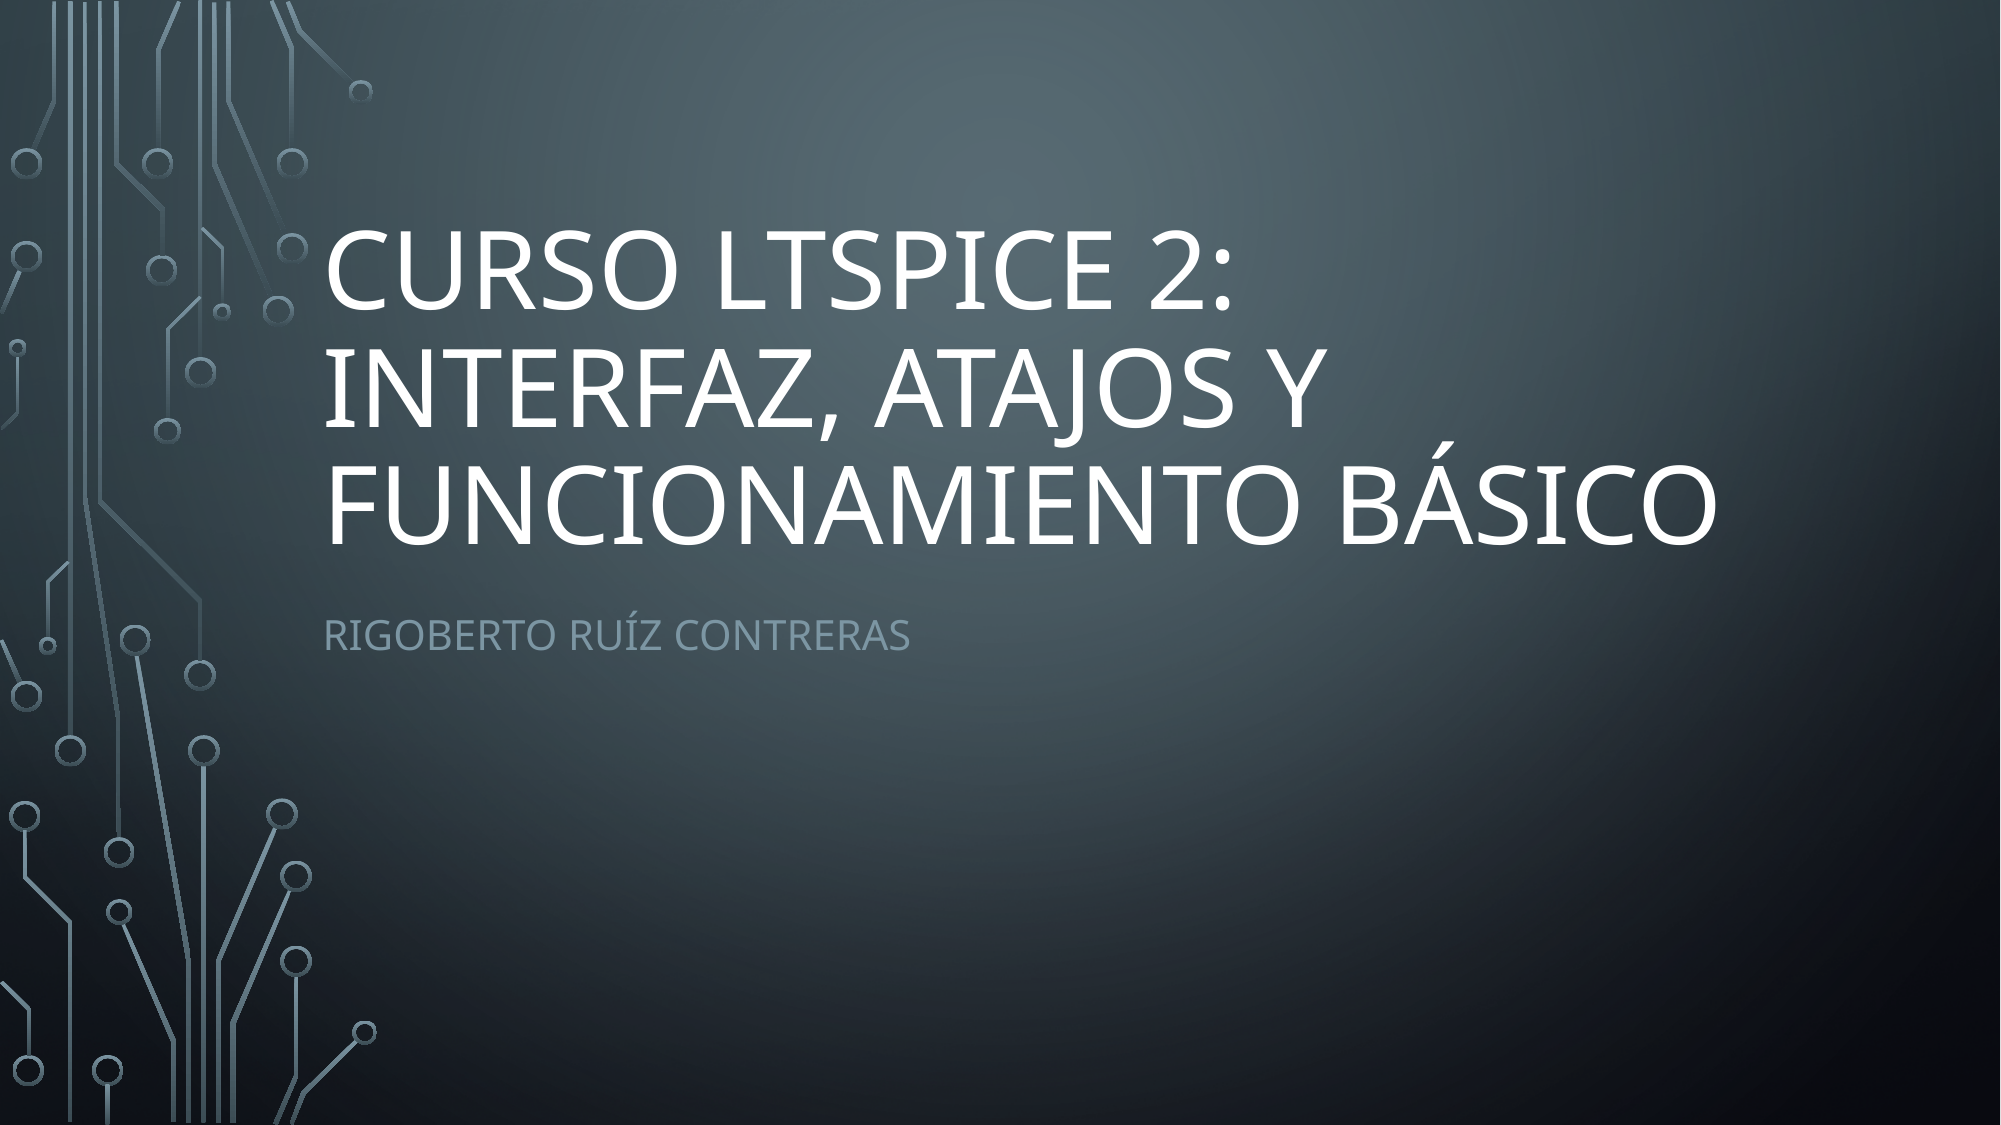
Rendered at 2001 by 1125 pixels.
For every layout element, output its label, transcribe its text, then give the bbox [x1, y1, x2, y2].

subtitle Rigoberto Ruíz Contreras [307, 590, 1750, 863]
title Curso ltspice 2: Interfaz, atajos y funcionamiento básico [307, 184, 1750, 576]
